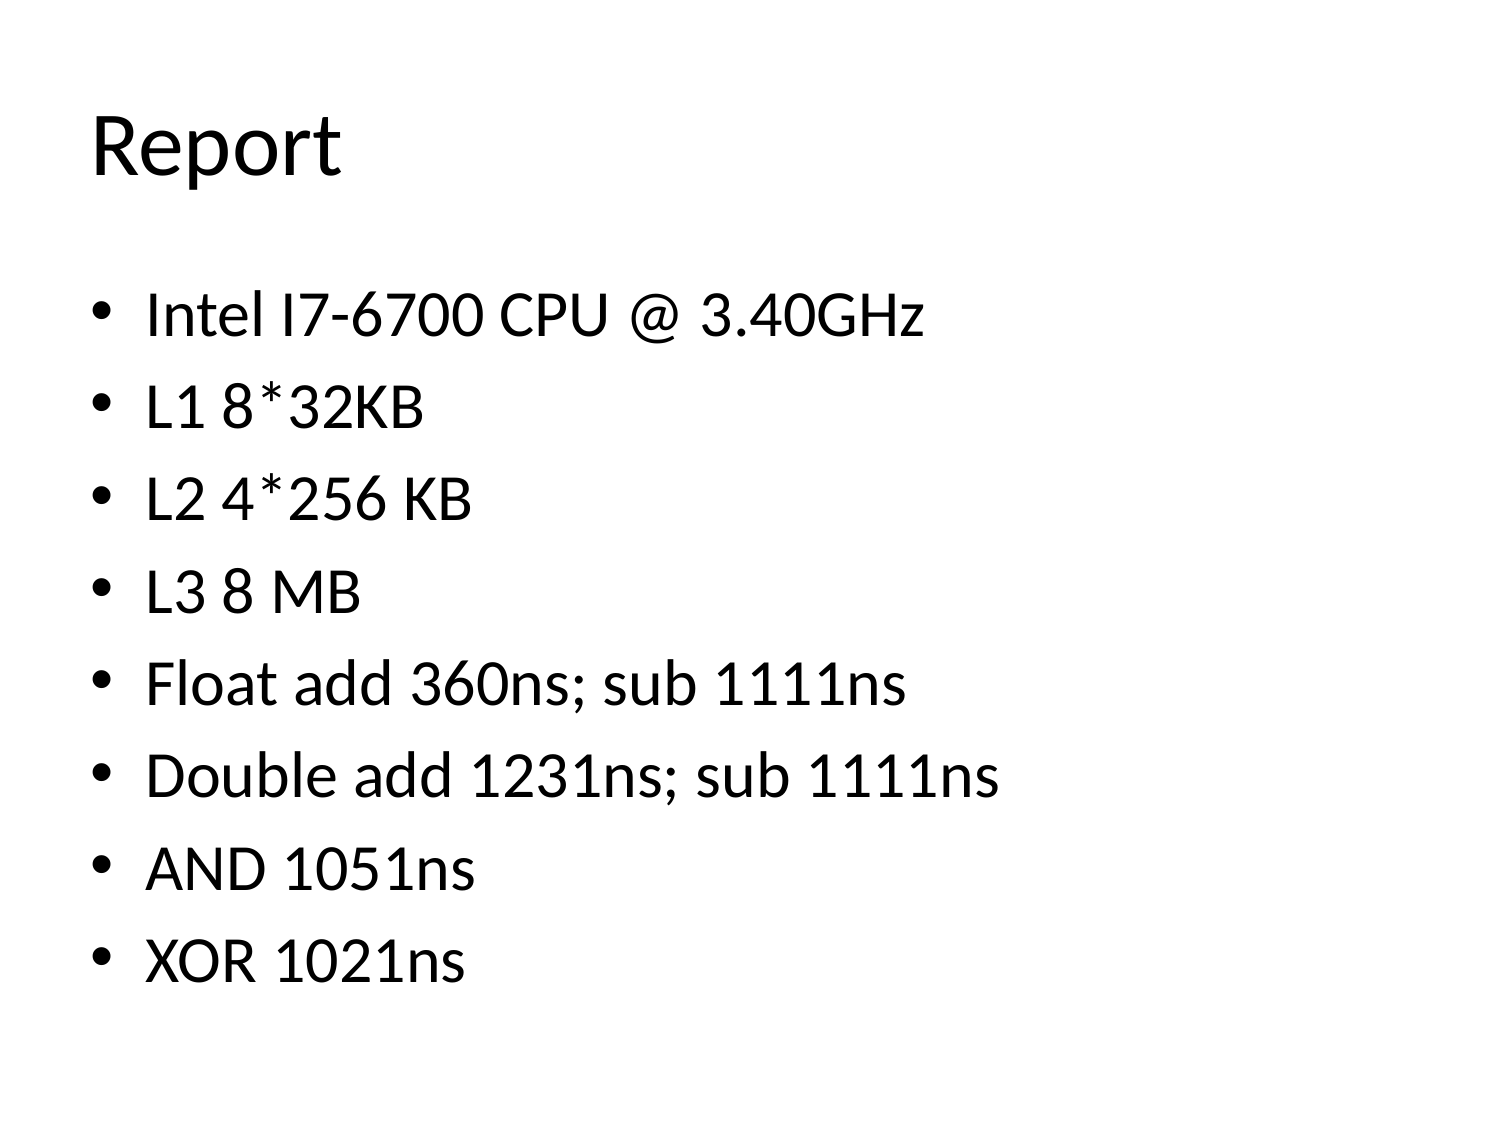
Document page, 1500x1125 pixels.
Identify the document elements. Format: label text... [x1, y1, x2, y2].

list Intel I7-6700 CPU @ 3.40GHz L1 8*32KB L2 4*256 KB L3 8 MB Float add 360ns; sub 1111ns Double add 1231ns; sub 1111ns AND 1051ns XOR 1021ns [75, 262, 1425, 1005]
title Report [75, 45, 1425, 233]
